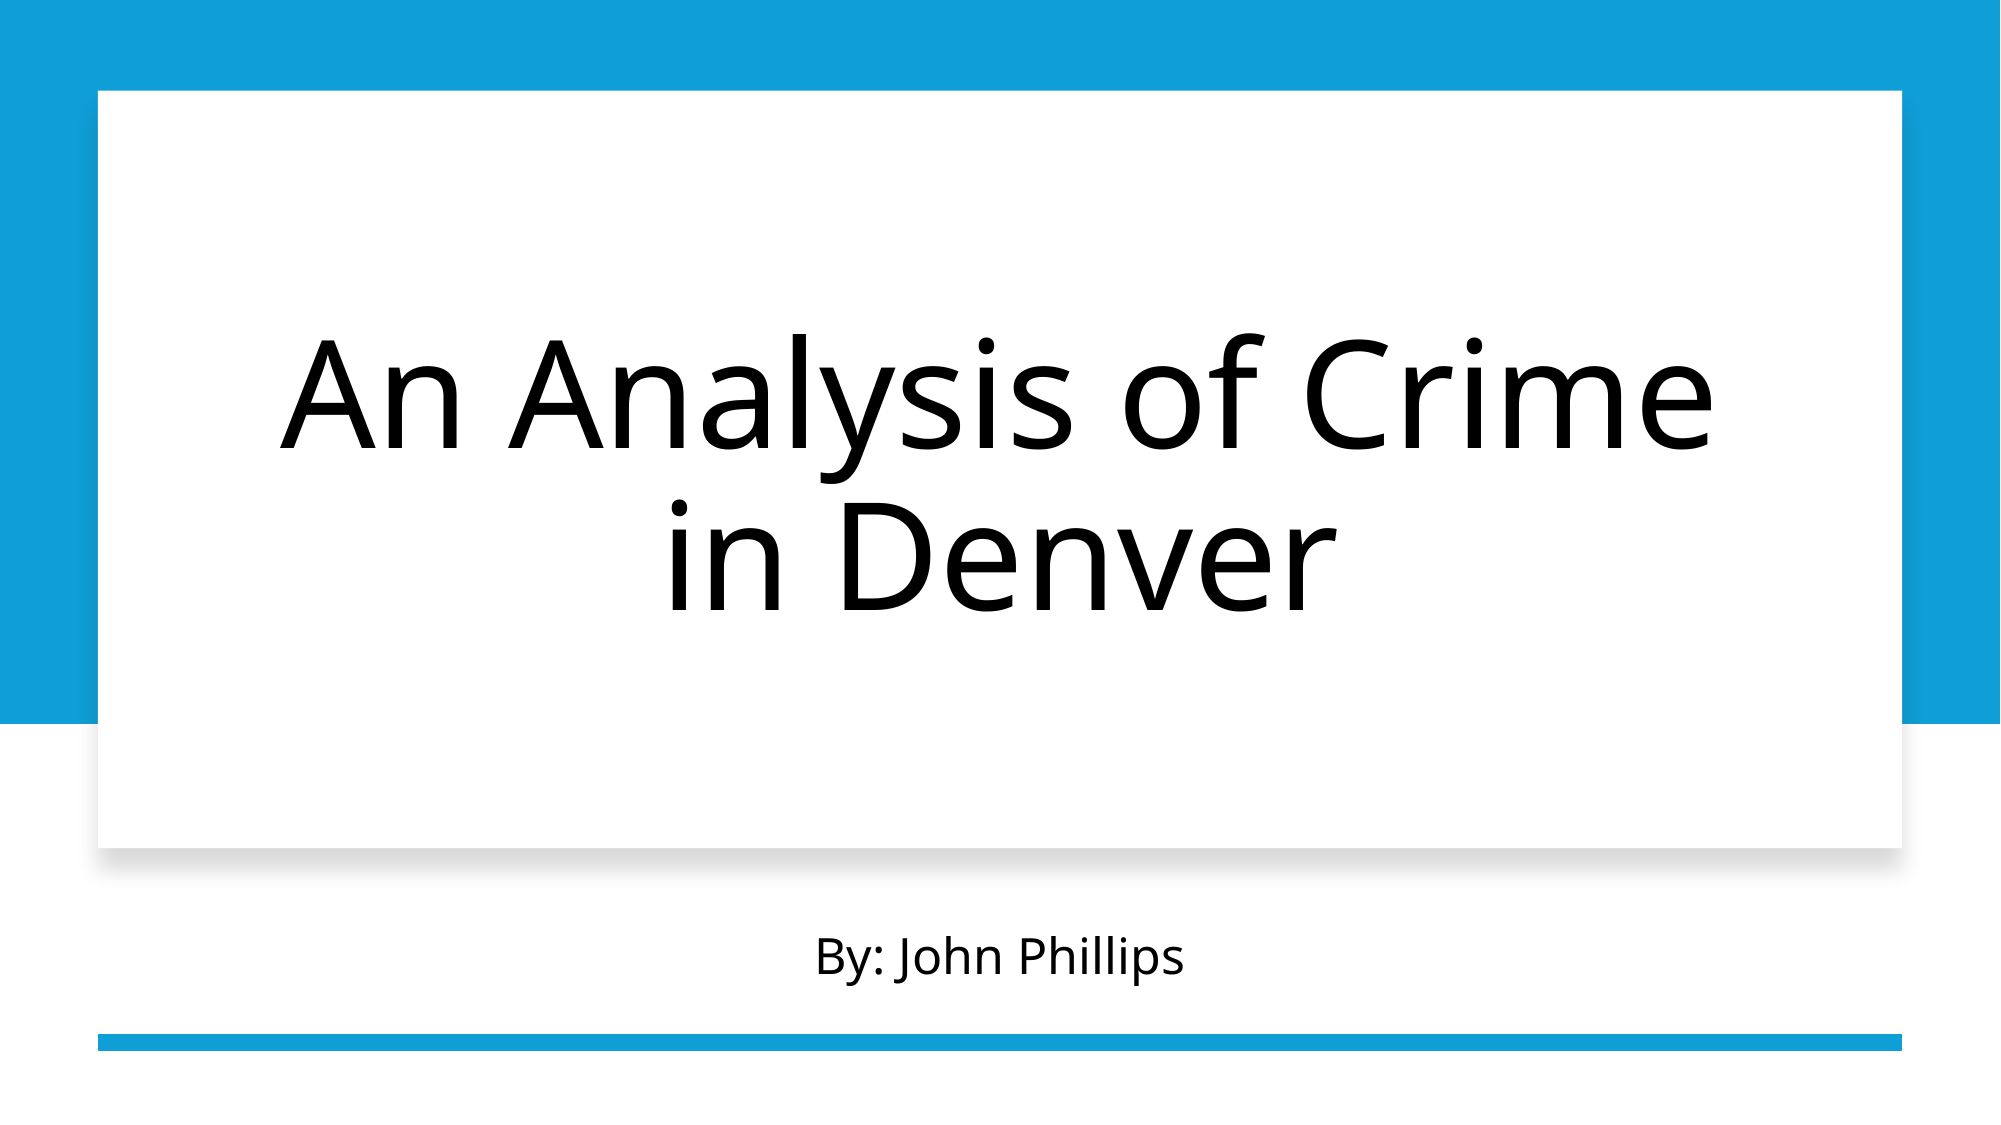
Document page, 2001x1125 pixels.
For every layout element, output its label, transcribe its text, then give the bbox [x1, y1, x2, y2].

text_box [96, 89, 1904, 850]
title An Analysis of Crime in Denver [249, 212, 1750, 750]
text_box [0, 0, 2000, 725]
subtitle By: John Phillips [249, 904, 1750, 1012]
text_box [0, 725, 2000, 1125]
